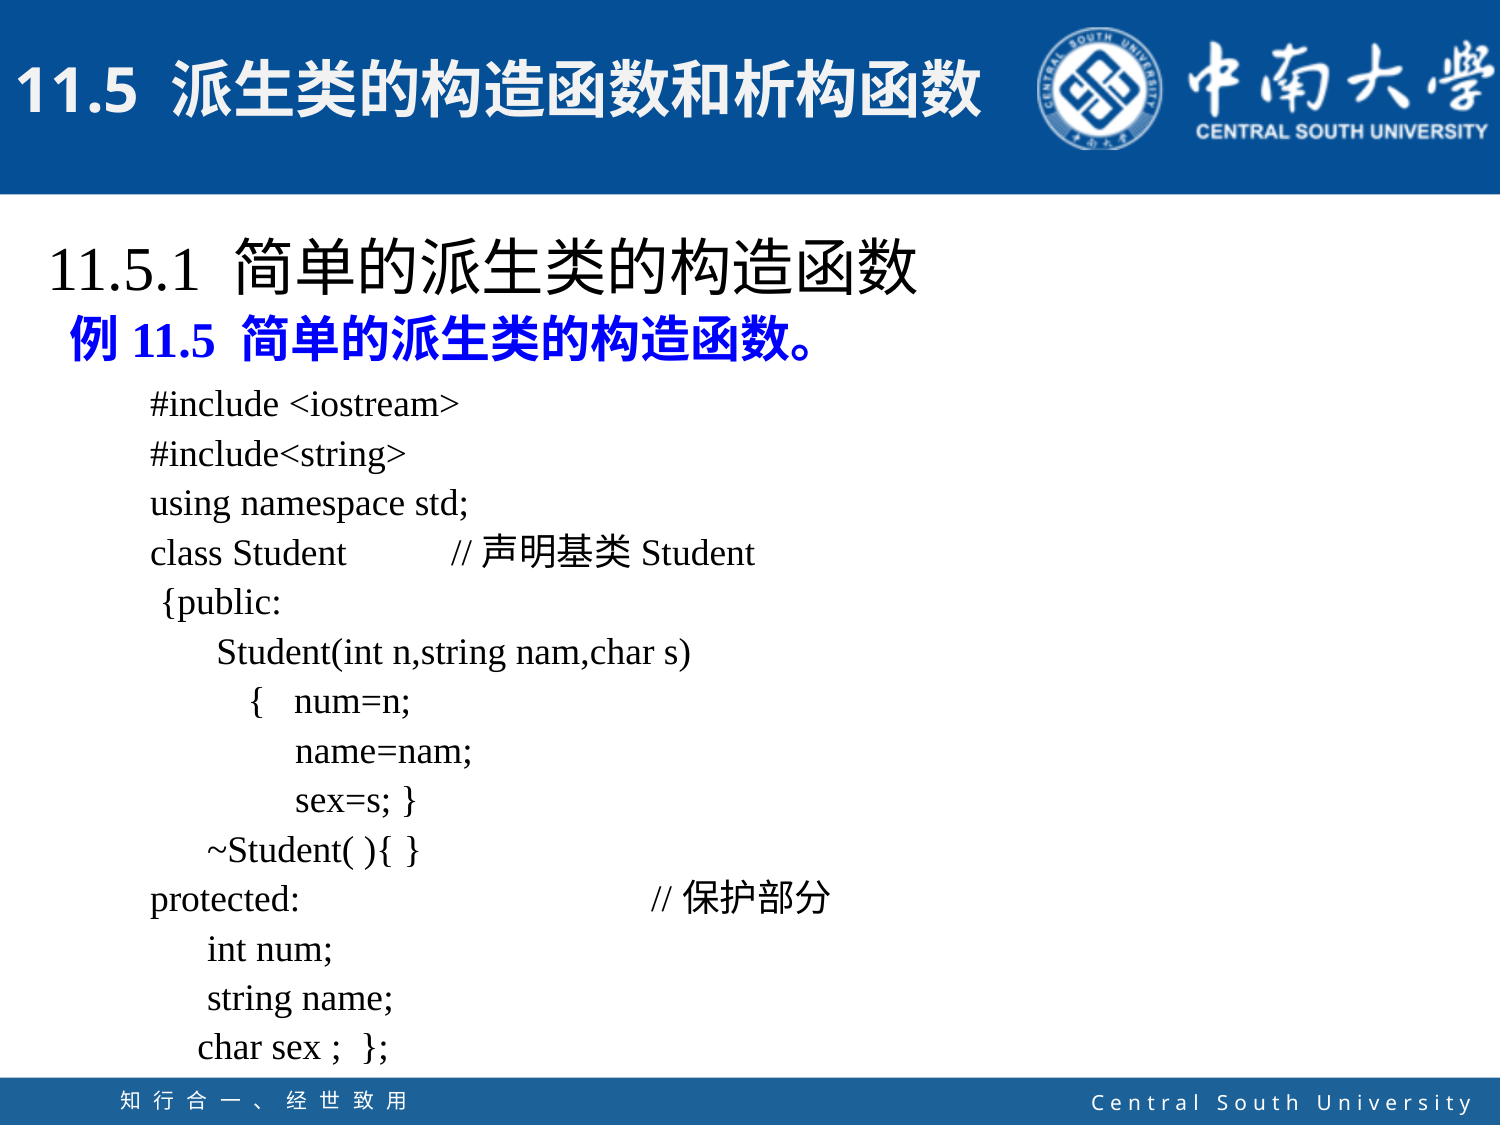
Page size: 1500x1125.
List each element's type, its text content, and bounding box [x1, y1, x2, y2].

picture [1030, 25, 1500, 155]
text_box Central South University [1076, 1082, 1486, 1123]
text_box 知行合一、经世致用 [105, 1080, 423, 1120]
text_box #include <iostream> #include<string> using namespace std; class Student //声明基类Student {public: Student(int n,string nam,char s) { num=n; name=nam; sex=s; } ~Student( ){ } protected: //保护部分 int num; string name; char sex ; }; [135, 367, 880, 1074]
text_box [0, 1077, 1500, 1125]
text_box 11.5.1 简单的派生类的构造函数 [32, 183, 1358, 296]
text_box 例11.5 简单的派生类的构造函数。 [54, 300, 856, 376]
